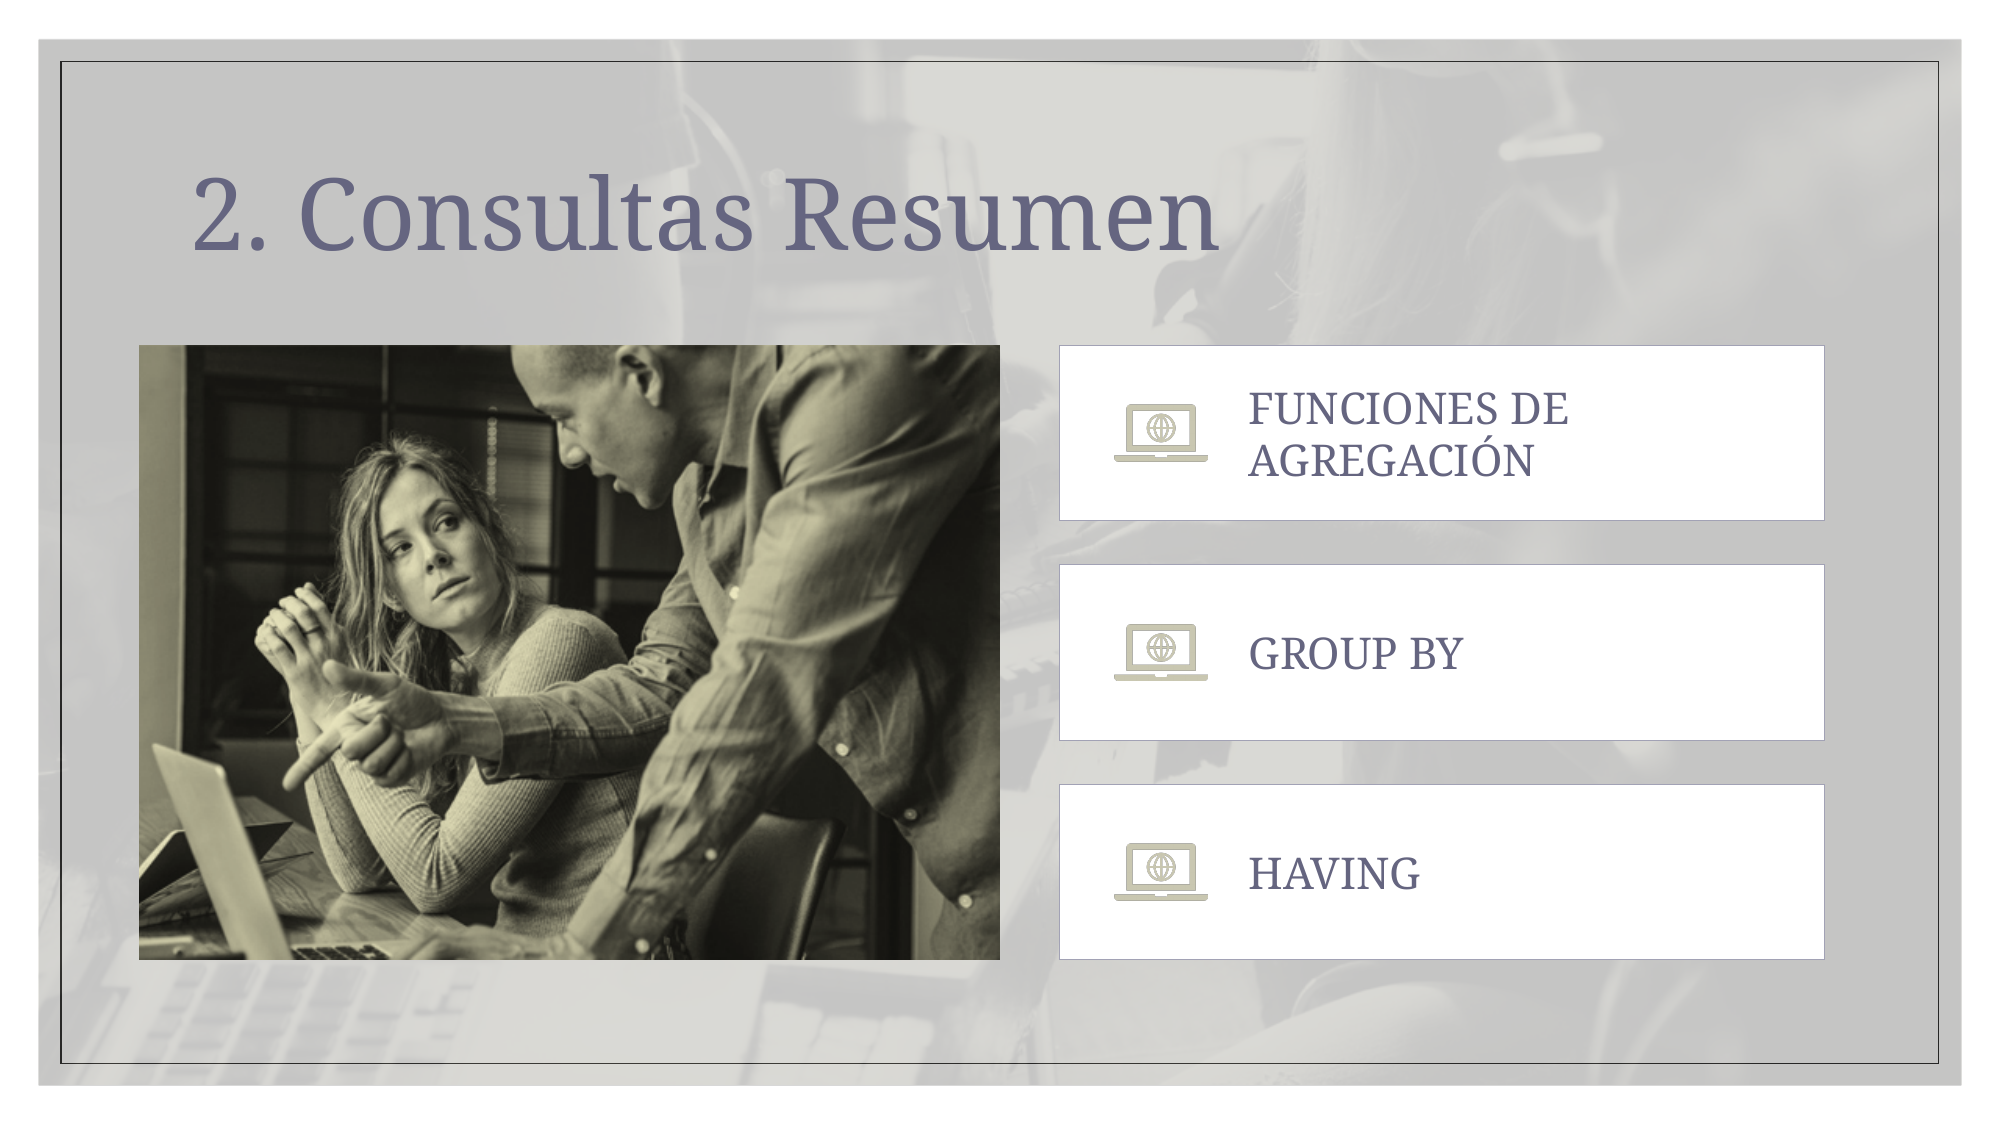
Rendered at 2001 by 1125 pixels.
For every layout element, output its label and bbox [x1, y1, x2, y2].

picture [38, 40, 1962, 1085]
list [1059, 345, 1825, 960]
